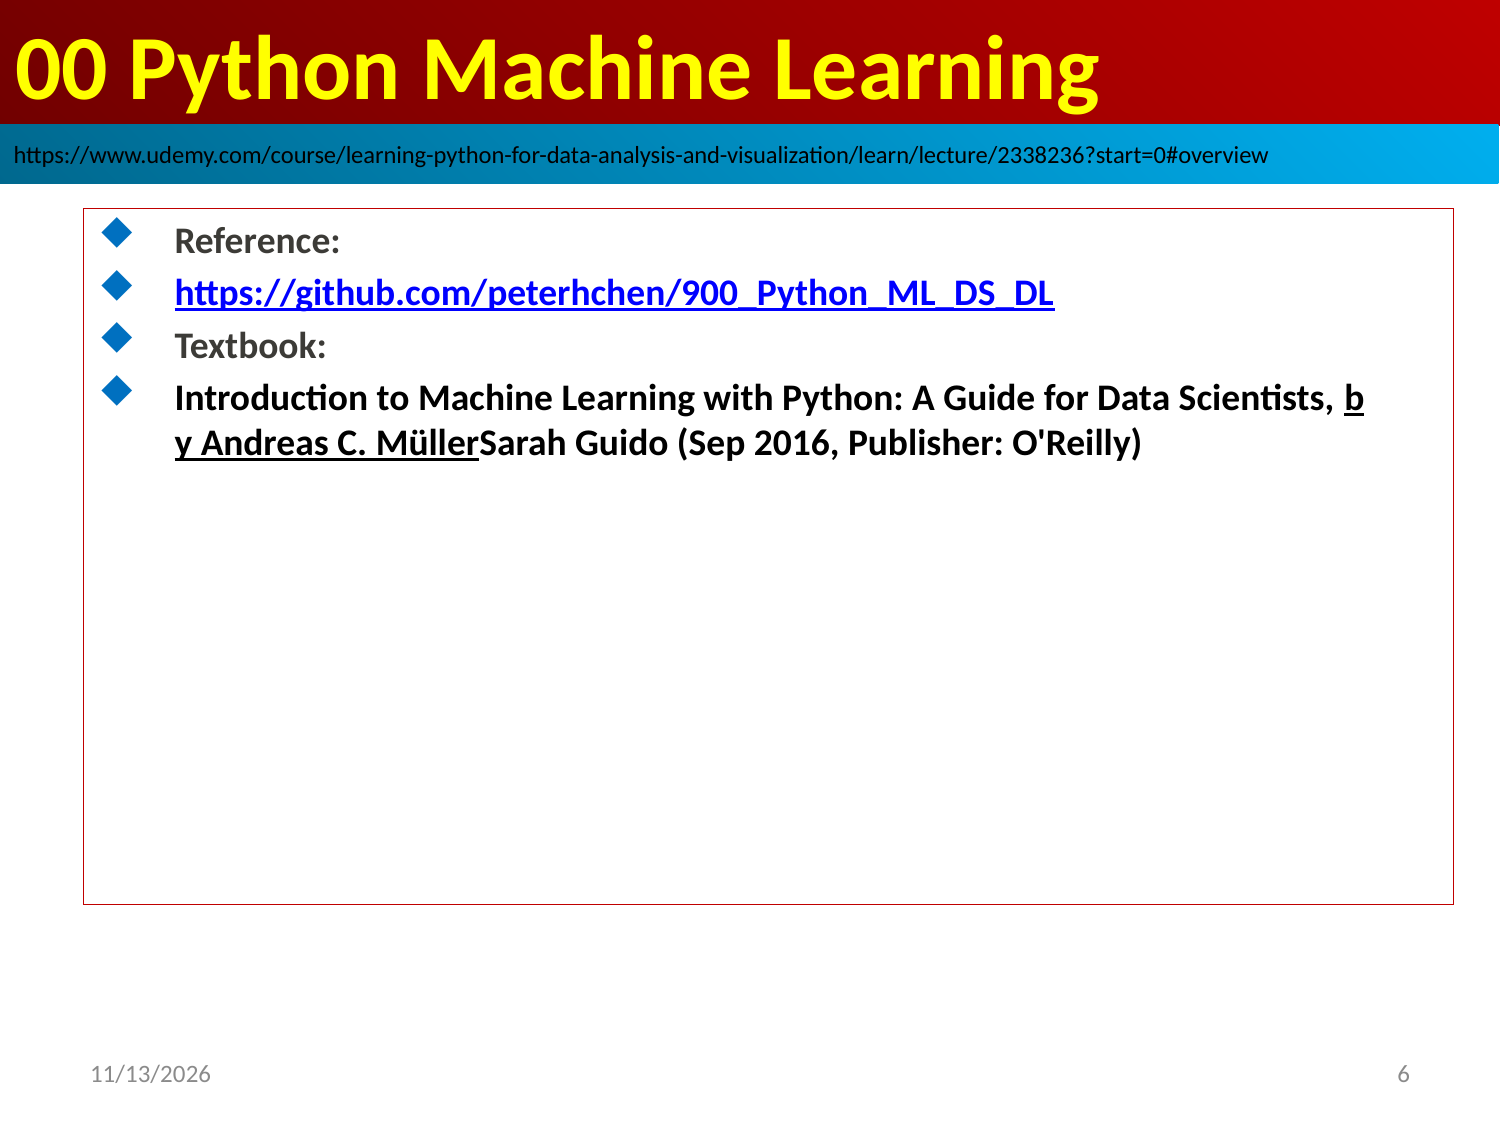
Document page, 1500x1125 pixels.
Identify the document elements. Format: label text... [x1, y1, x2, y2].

slide_number 6 [1074, 1042, 1425, 1103]
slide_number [75, 1042, 425, 1103]
text_box https://www.udemy.com/course/learning-python-for-data-analysis-and-visualization/learn/lecture/2338236?start=0#overview [0, 124, 1499, 184]
subtitle Reference: https://github.com/peterhchen/900_Python_ML_DS_DL Textbook: Introduction to Machine Learning with Python: A Guide for Data Scientists, by Andreas C. MüllerSarah Guido (Sep 2016, Publisher: O'Reilly) [83, 208, 1454, 905]
title 00 Python Machine Learning [0, 0, 1500, 126]
